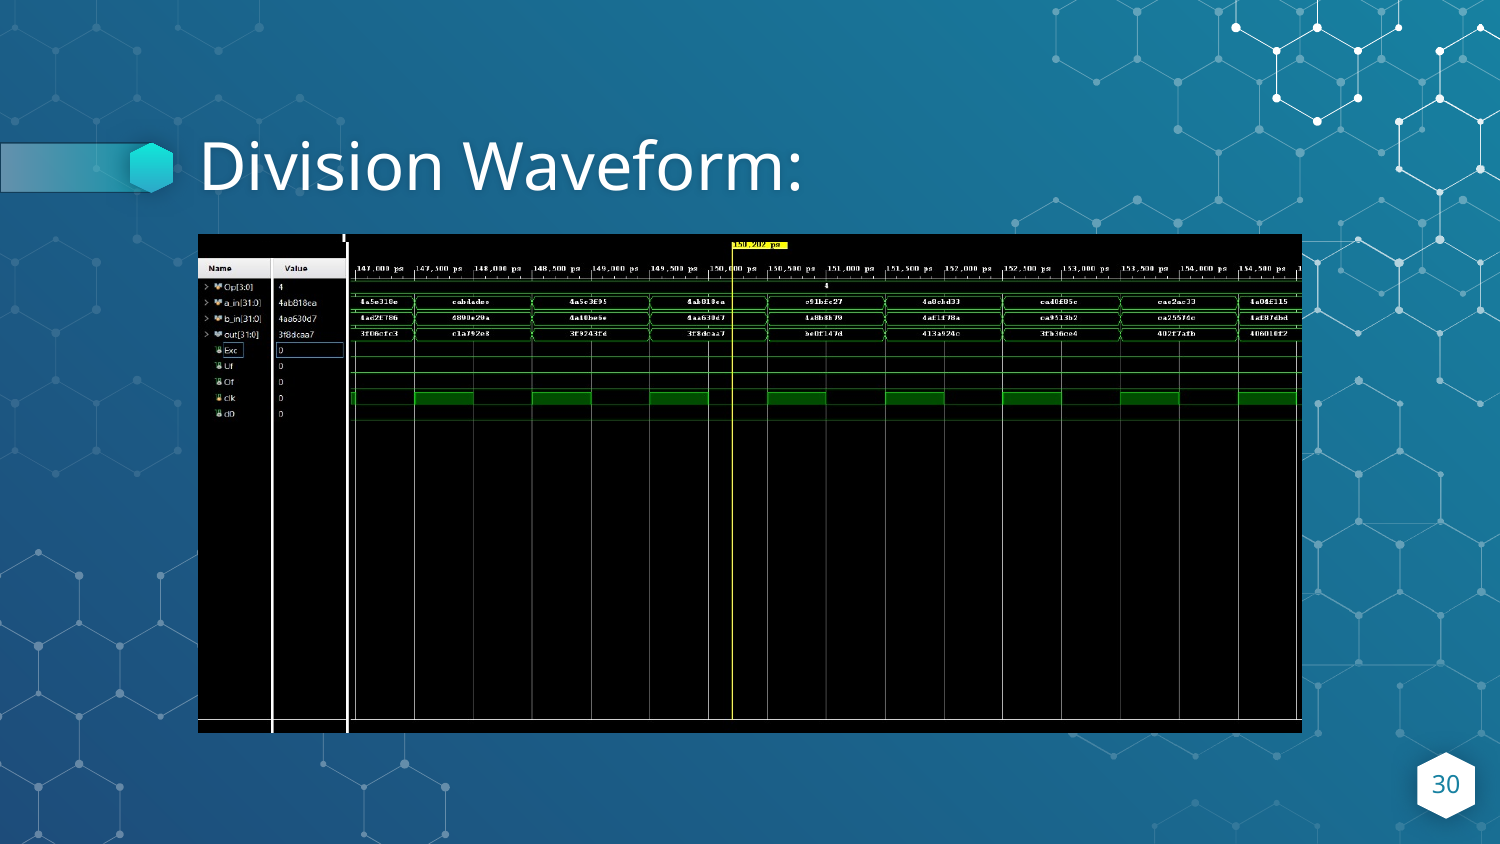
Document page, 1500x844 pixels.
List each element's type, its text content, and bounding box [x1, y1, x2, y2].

picture [197, 234, 1303, 733]
title Division Waveform: [198, 140, 1302, 198]
slide_number 30 [1417, 752, 1475, 819]
